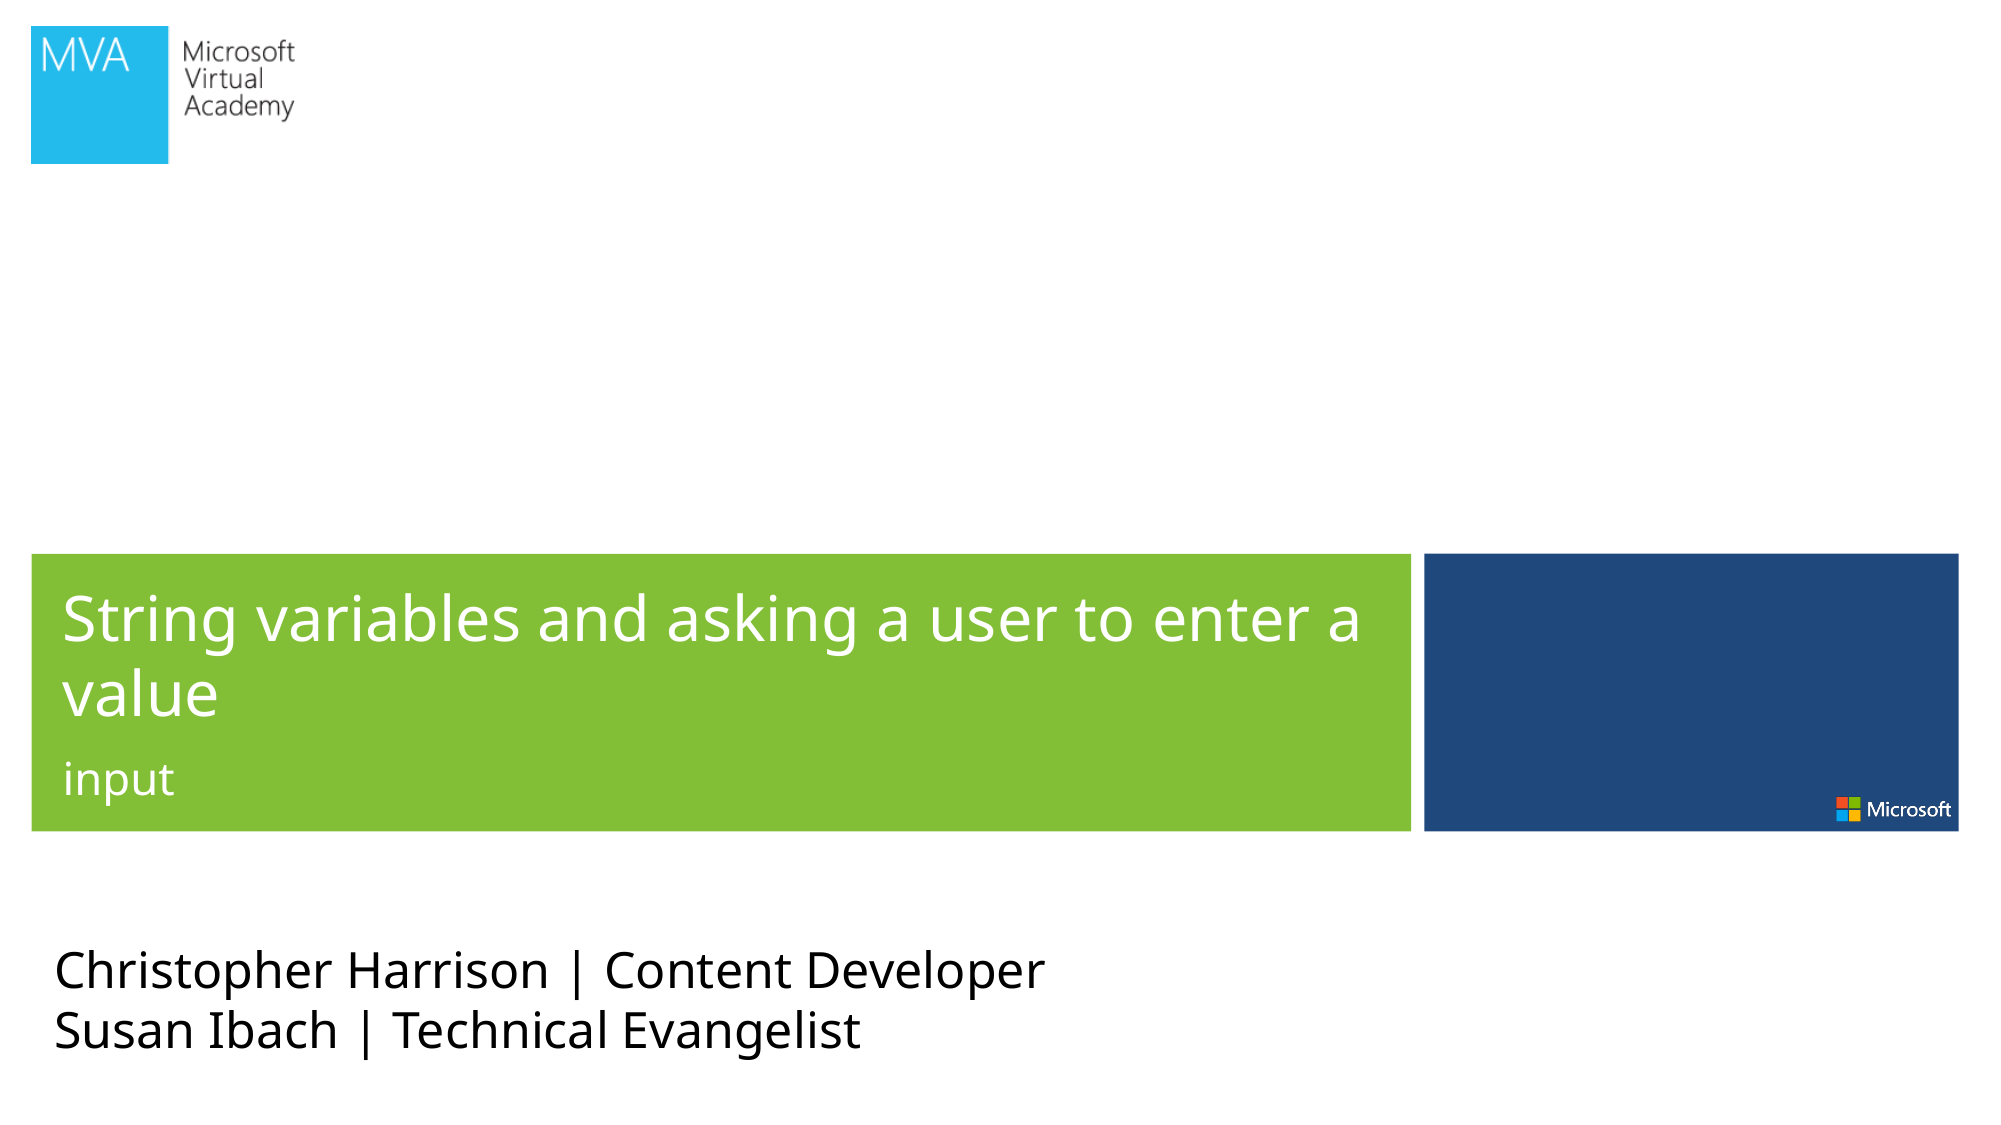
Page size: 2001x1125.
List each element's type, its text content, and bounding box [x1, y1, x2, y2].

picture [1834, 790, 1956, 827]
picture [31, 26, 374, 164]
subtitle Christopher Harrison | Content Developer Susan Ibach | Technical Evangelist [31, 841, 1412, 1082]
list String variables and asking a user to enter a value input [47, 568, 1396, 813]
